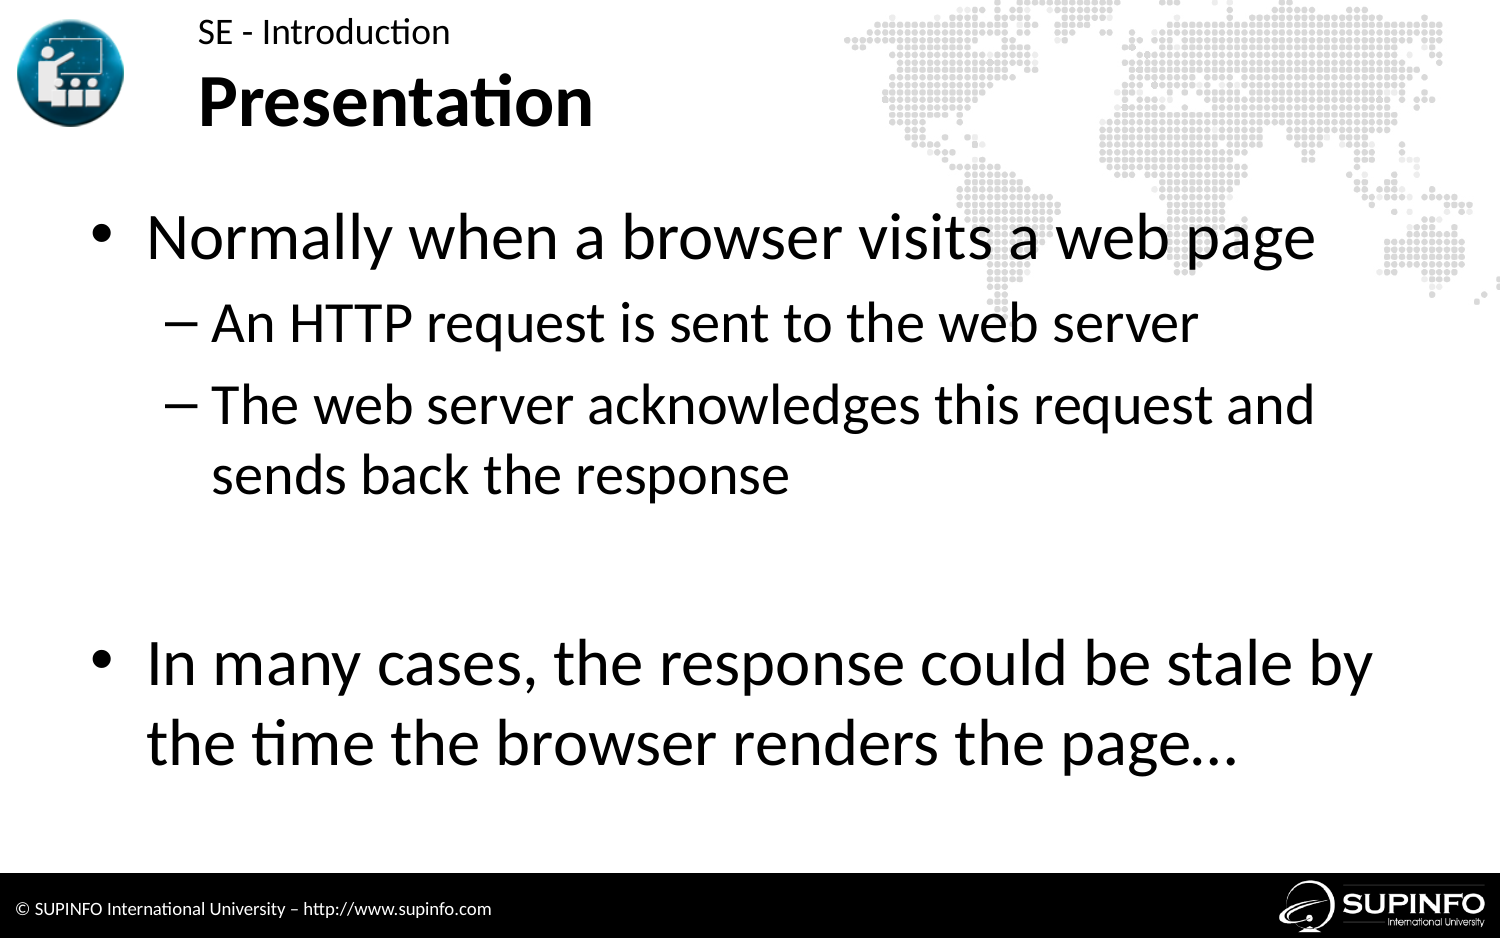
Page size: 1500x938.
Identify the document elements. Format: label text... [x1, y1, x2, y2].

picture [49, 37, 102, 75]
picture [39, 46, 101, 107]
picture [844, 0, 1500, 327]
text_box Presentation [183, 56, 1459, 138]
picture [1269, 870, 1494, 938]
list Normally when a browser visits a web page An HTTP request is sent to the web server The web server acknowledges this request and sends back the response In many cases, the response could be stale by the time the browser renders the page… [74, 184, 1460, 880]
text_box SE - Introduction [183, 0, 1459, 56]
picture [17, 19, 125, 127]
